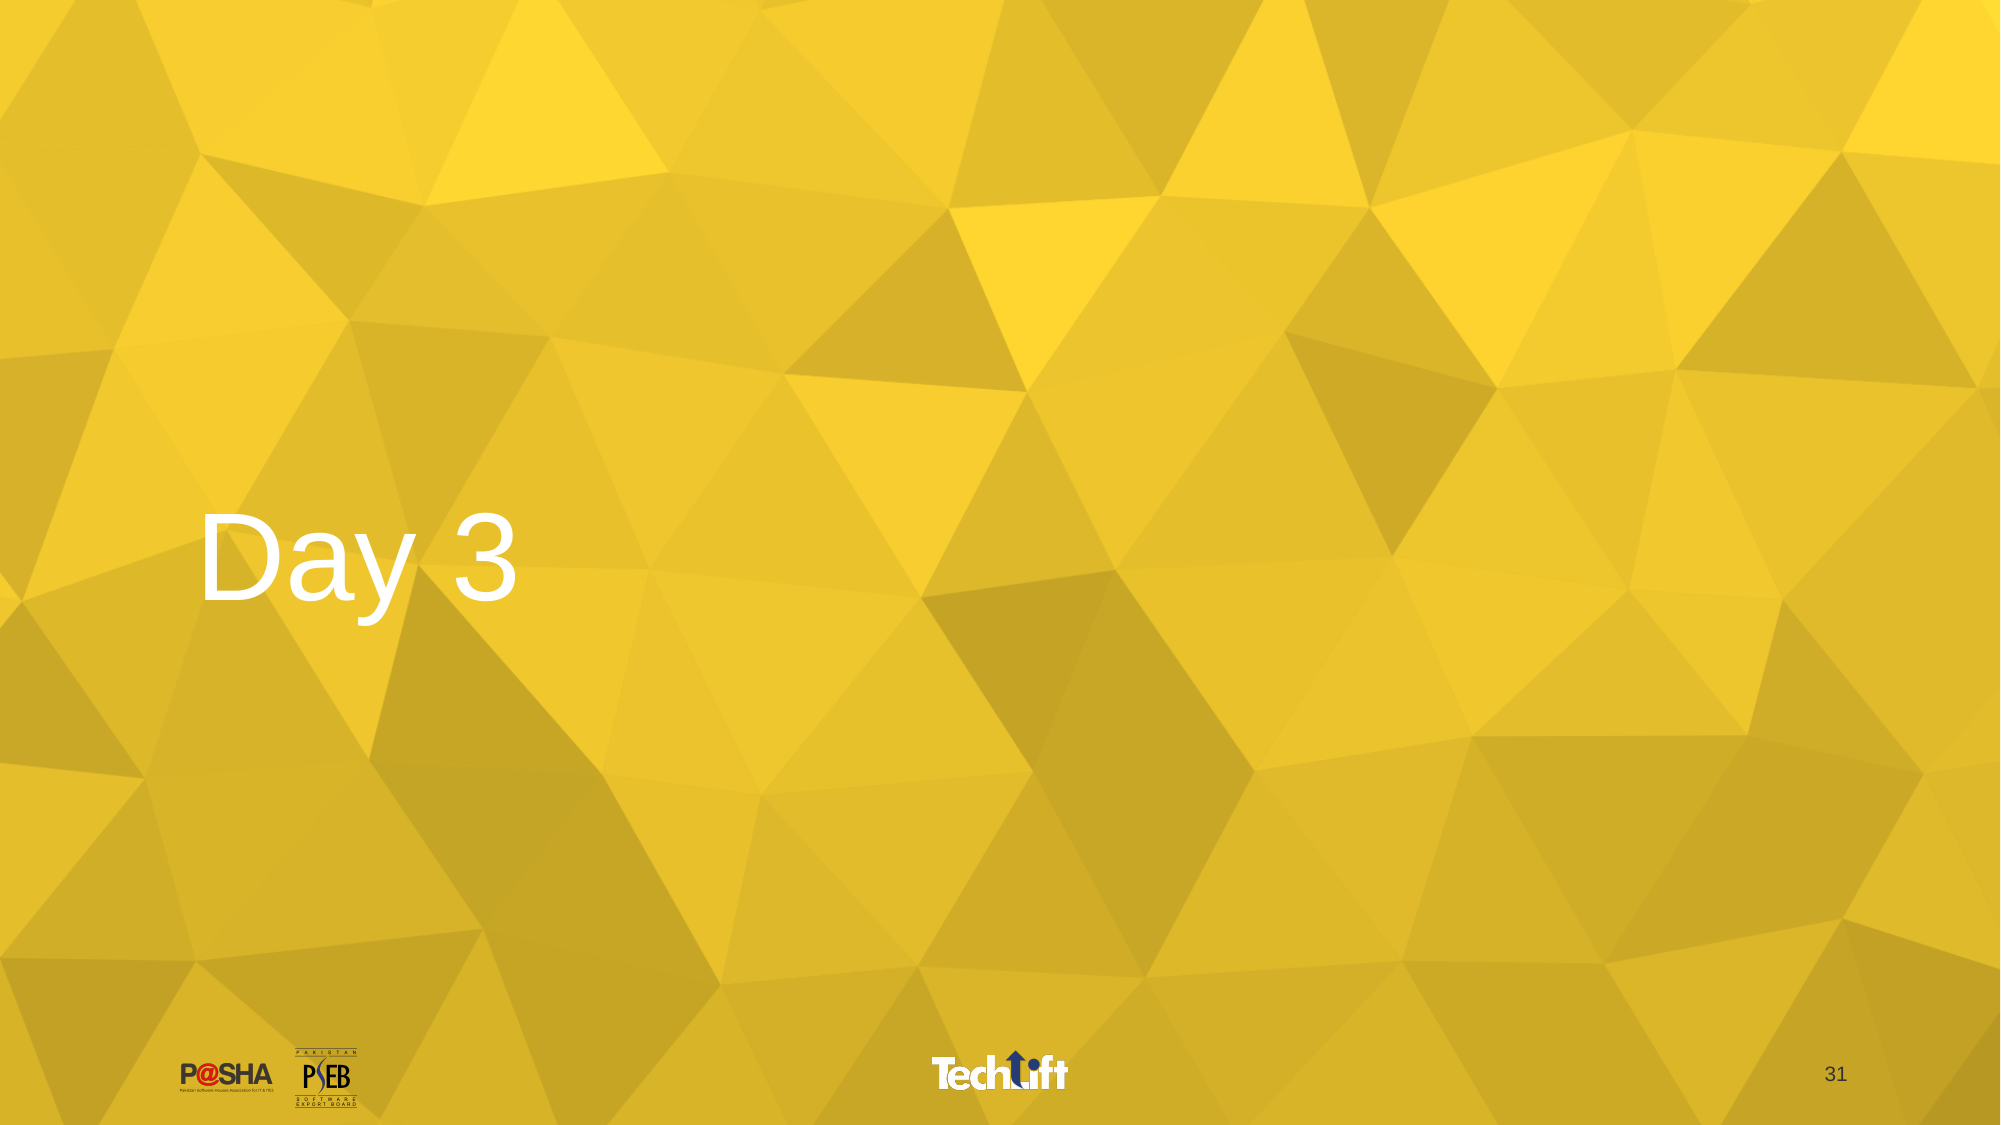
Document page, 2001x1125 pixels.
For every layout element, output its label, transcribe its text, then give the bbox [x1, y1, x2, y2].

title Day 3 [180, 270, 1830, 855]
slide_number ‹#› [1412, 1042, 1863, 1103]
picture [0, 0, 2001, 1125]
